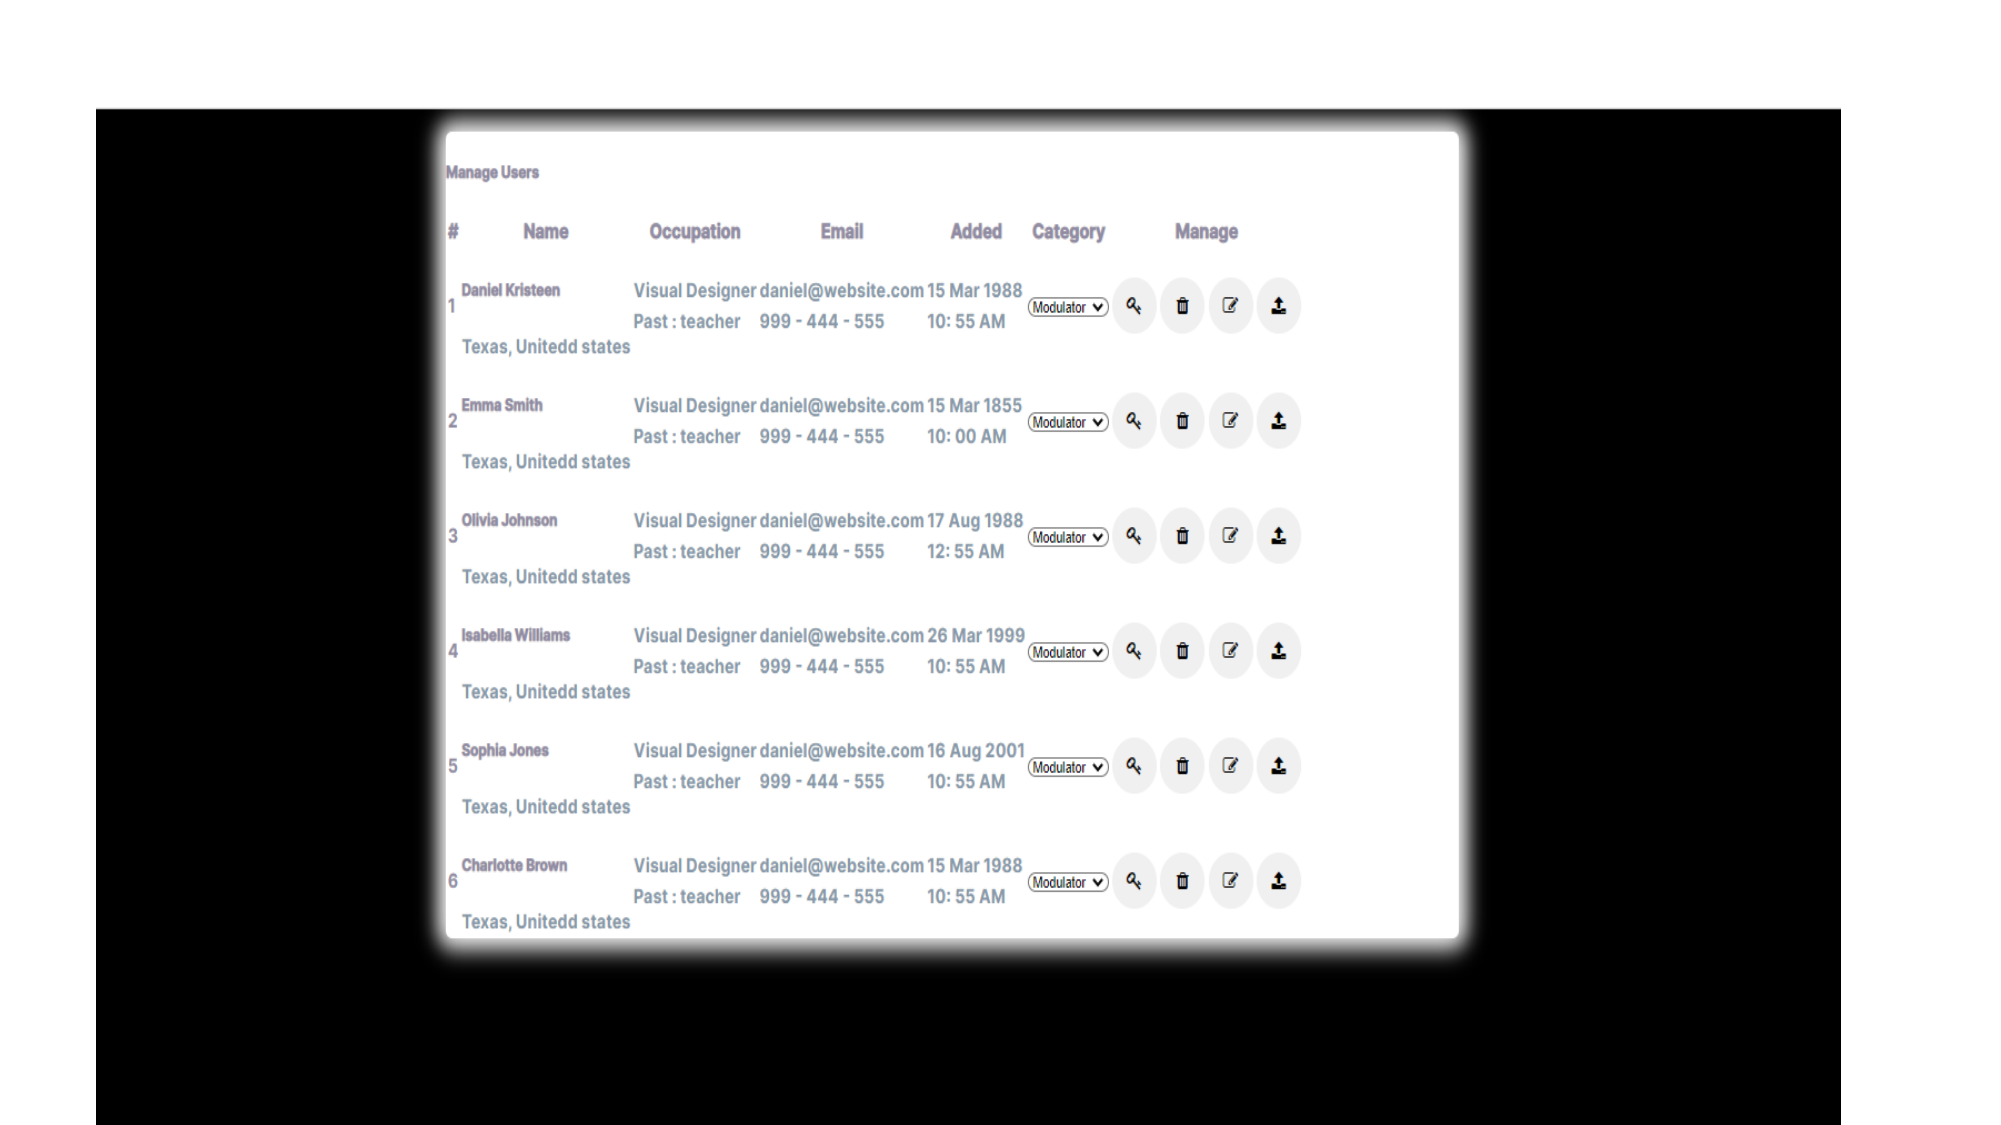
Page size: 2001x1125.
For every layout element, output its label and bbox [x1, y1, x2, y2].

picture [96, 94, 1841, 1125]
